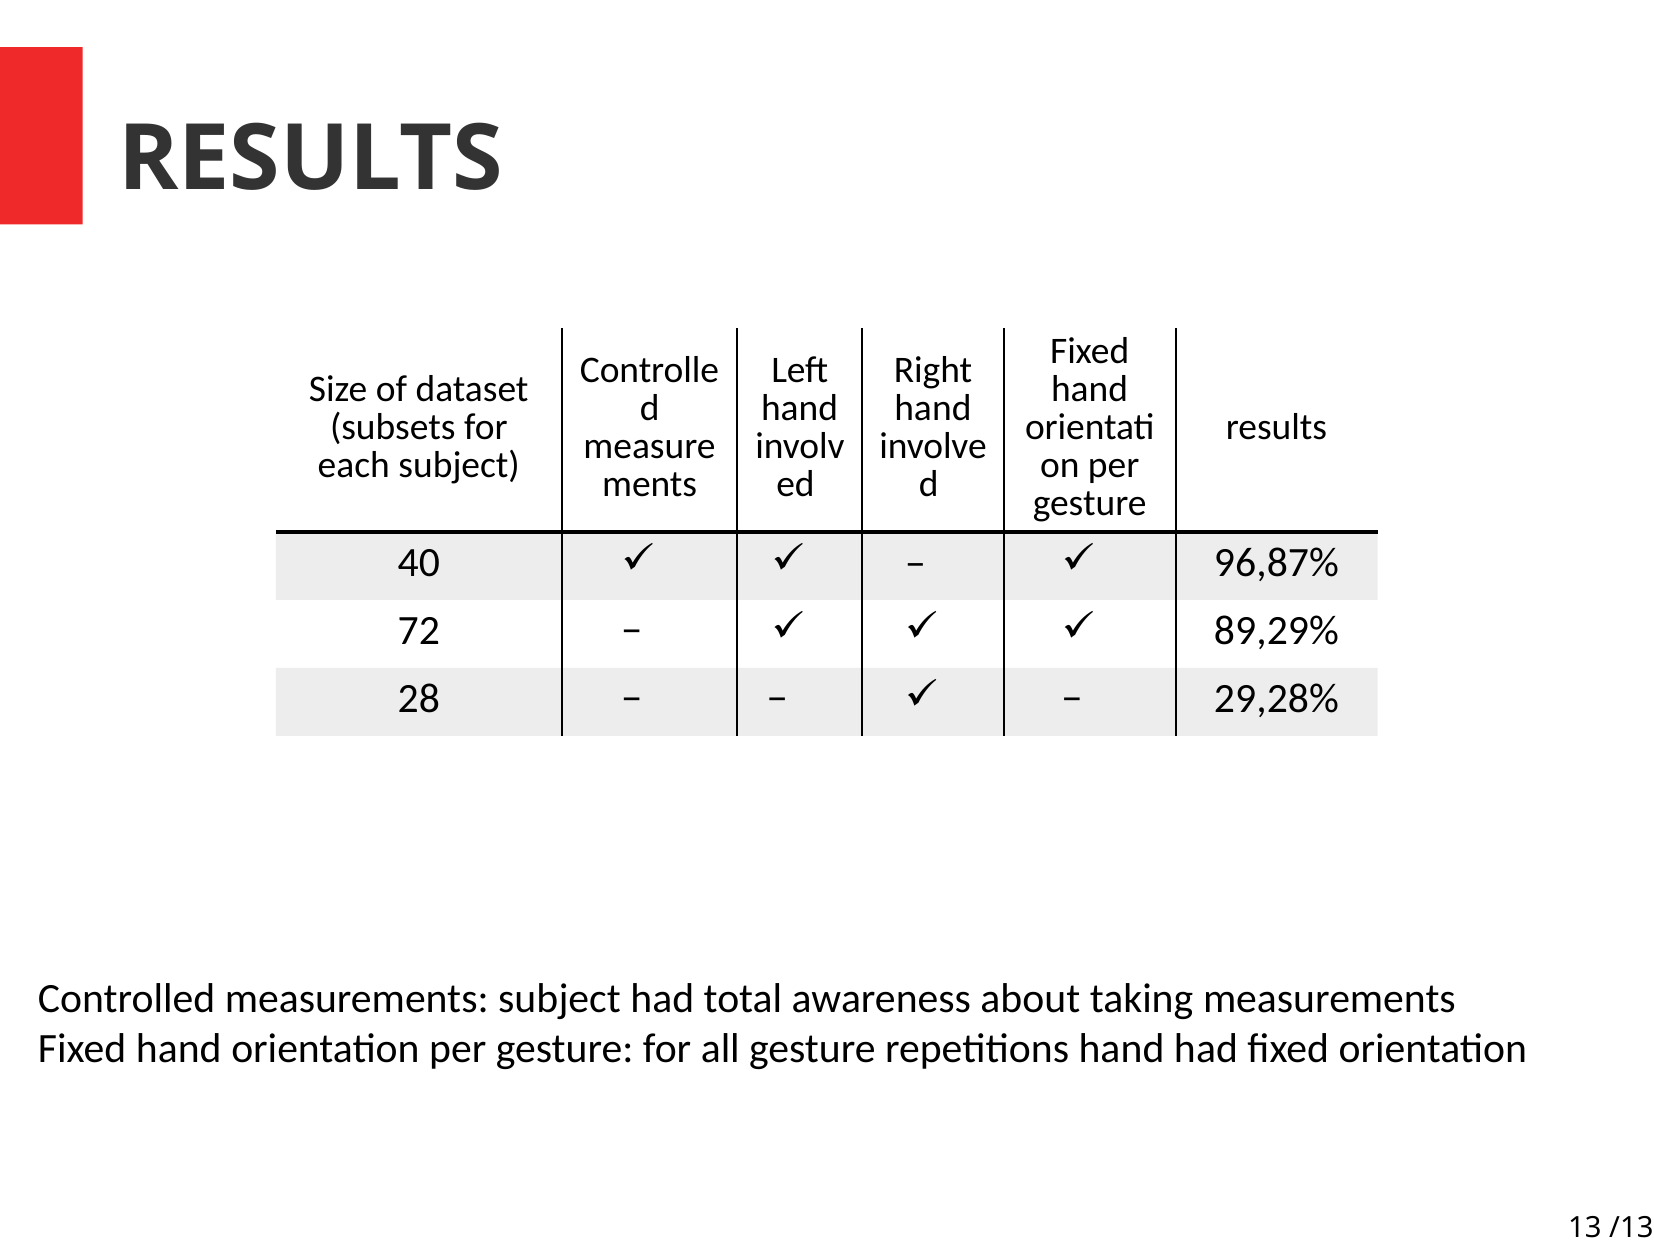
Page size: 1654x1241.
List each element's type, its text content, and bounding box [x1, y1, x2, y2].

table_cell 89,29% [1177, 600, 1378, 668]
table_cell [738, 534, 861, 600]
table_cell [738, 668, 861, 736]
table_cell [738, 600, 861, 668]
table_cell 28 [276, 668, 561, 736]
text_box Controlled measurements: subject had total awareness about taking measurements Fixed hand orientation per gesture: for all gesture repetitions hand had fixed orientation [23, 963, 1543, 1078]
table_header Size of dataset (subsets for each subject) [276, 328, 561, 530]
table_cell [1005, 534, 1175, 600]
table_header Controlled measurements [563, 328, 736, 530]
table_cell [563, 600, 736, 668]
table_cell [863, 600, 1003, 668]
table_cell 96,87% [1177, 534, 1378, 600]
table_header Left hand involved [738, 328, 861, 530]
table_header results [1177, 328, 1378, 530]
table_cell [563, 668, 736, 736]
table_header Fixed hand orientation per gesture [1005, 328, 1175, 530]
table_cell [1005, 668, 1175, 736]
table_cell [563, 534, 736, 600]
table_cell [863, 534, 1003, 600]
table_cell 29,28% [1177, 668, 1378, 736]
table_cell [1005, 600, 1175, 668]
table_cell [863, 668, 1003, 736]
slide_number 13 /13 [1268, 1208, 1654, 1241]
text_box RESULTS [118, 49, 1571, 257]
table_cell 40 [276, 534, 561, 600]
table_cell 72 [276, 600, 561, 668]
table_header Right hand involved [863, 328, 1003, 530]
